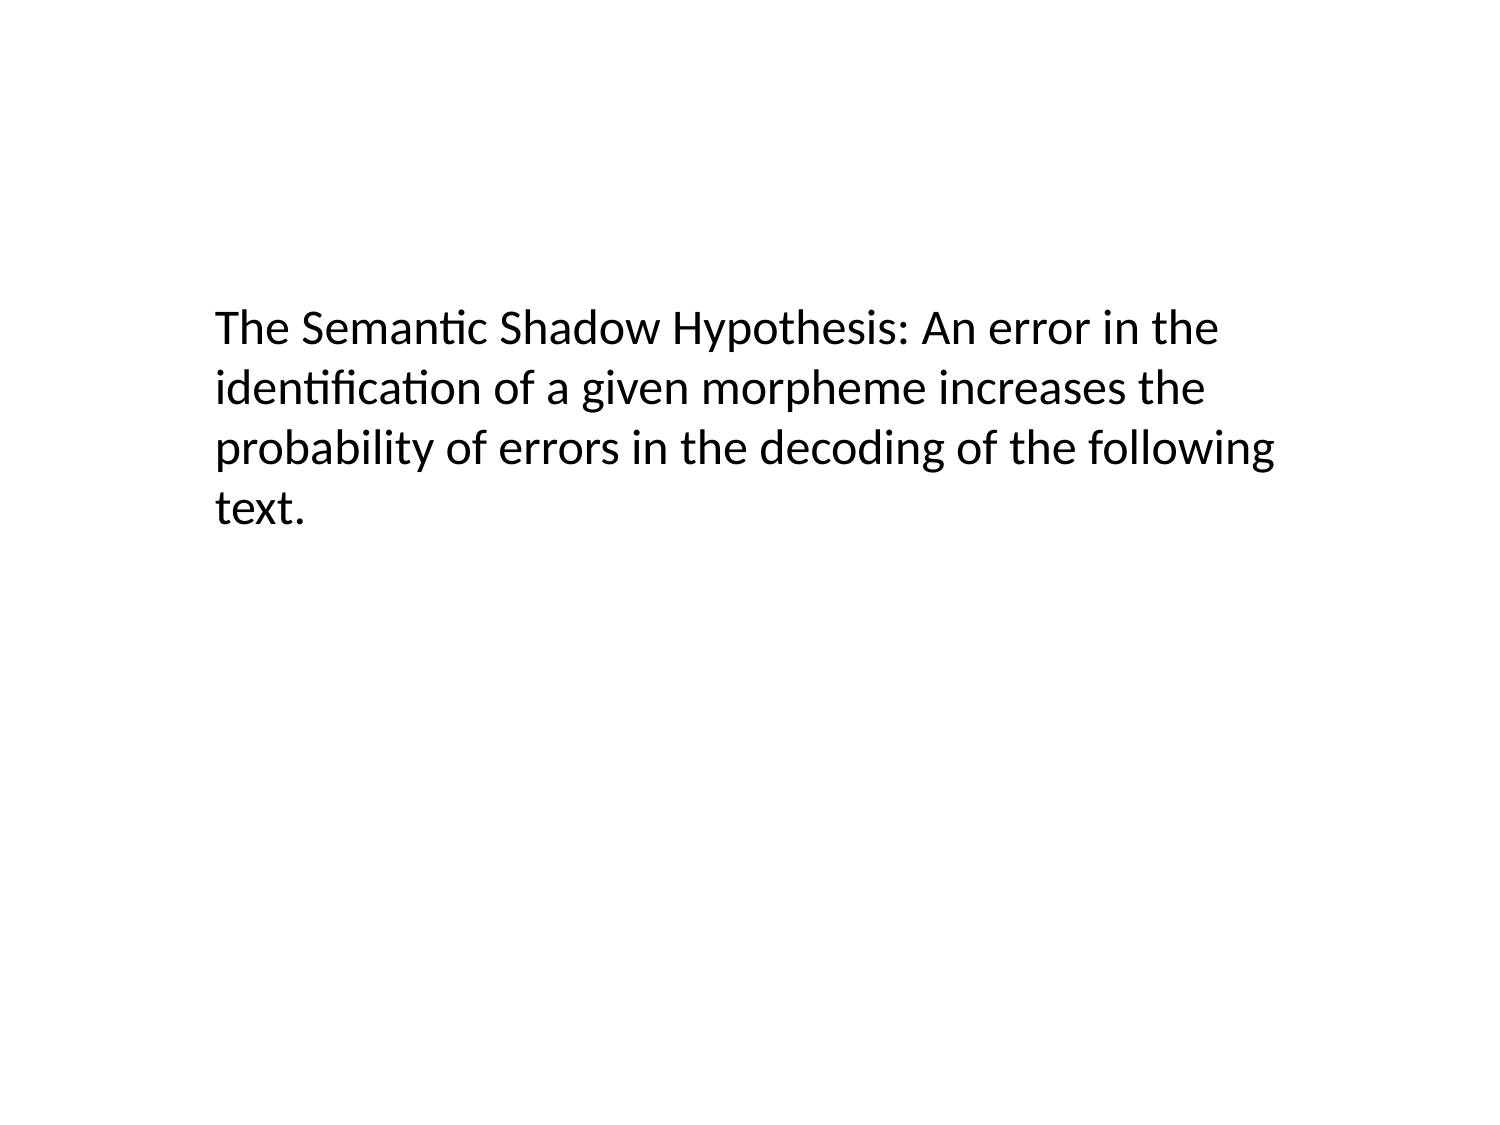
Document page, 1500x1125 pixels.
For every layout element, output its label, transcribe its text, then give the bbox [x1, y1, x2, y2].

text_box The Semantic Shadow Hypothesis: An error in the identification of a given morpheme increases the probability of errors in the decoding of the following text. [199, 287, 1338, 603]
